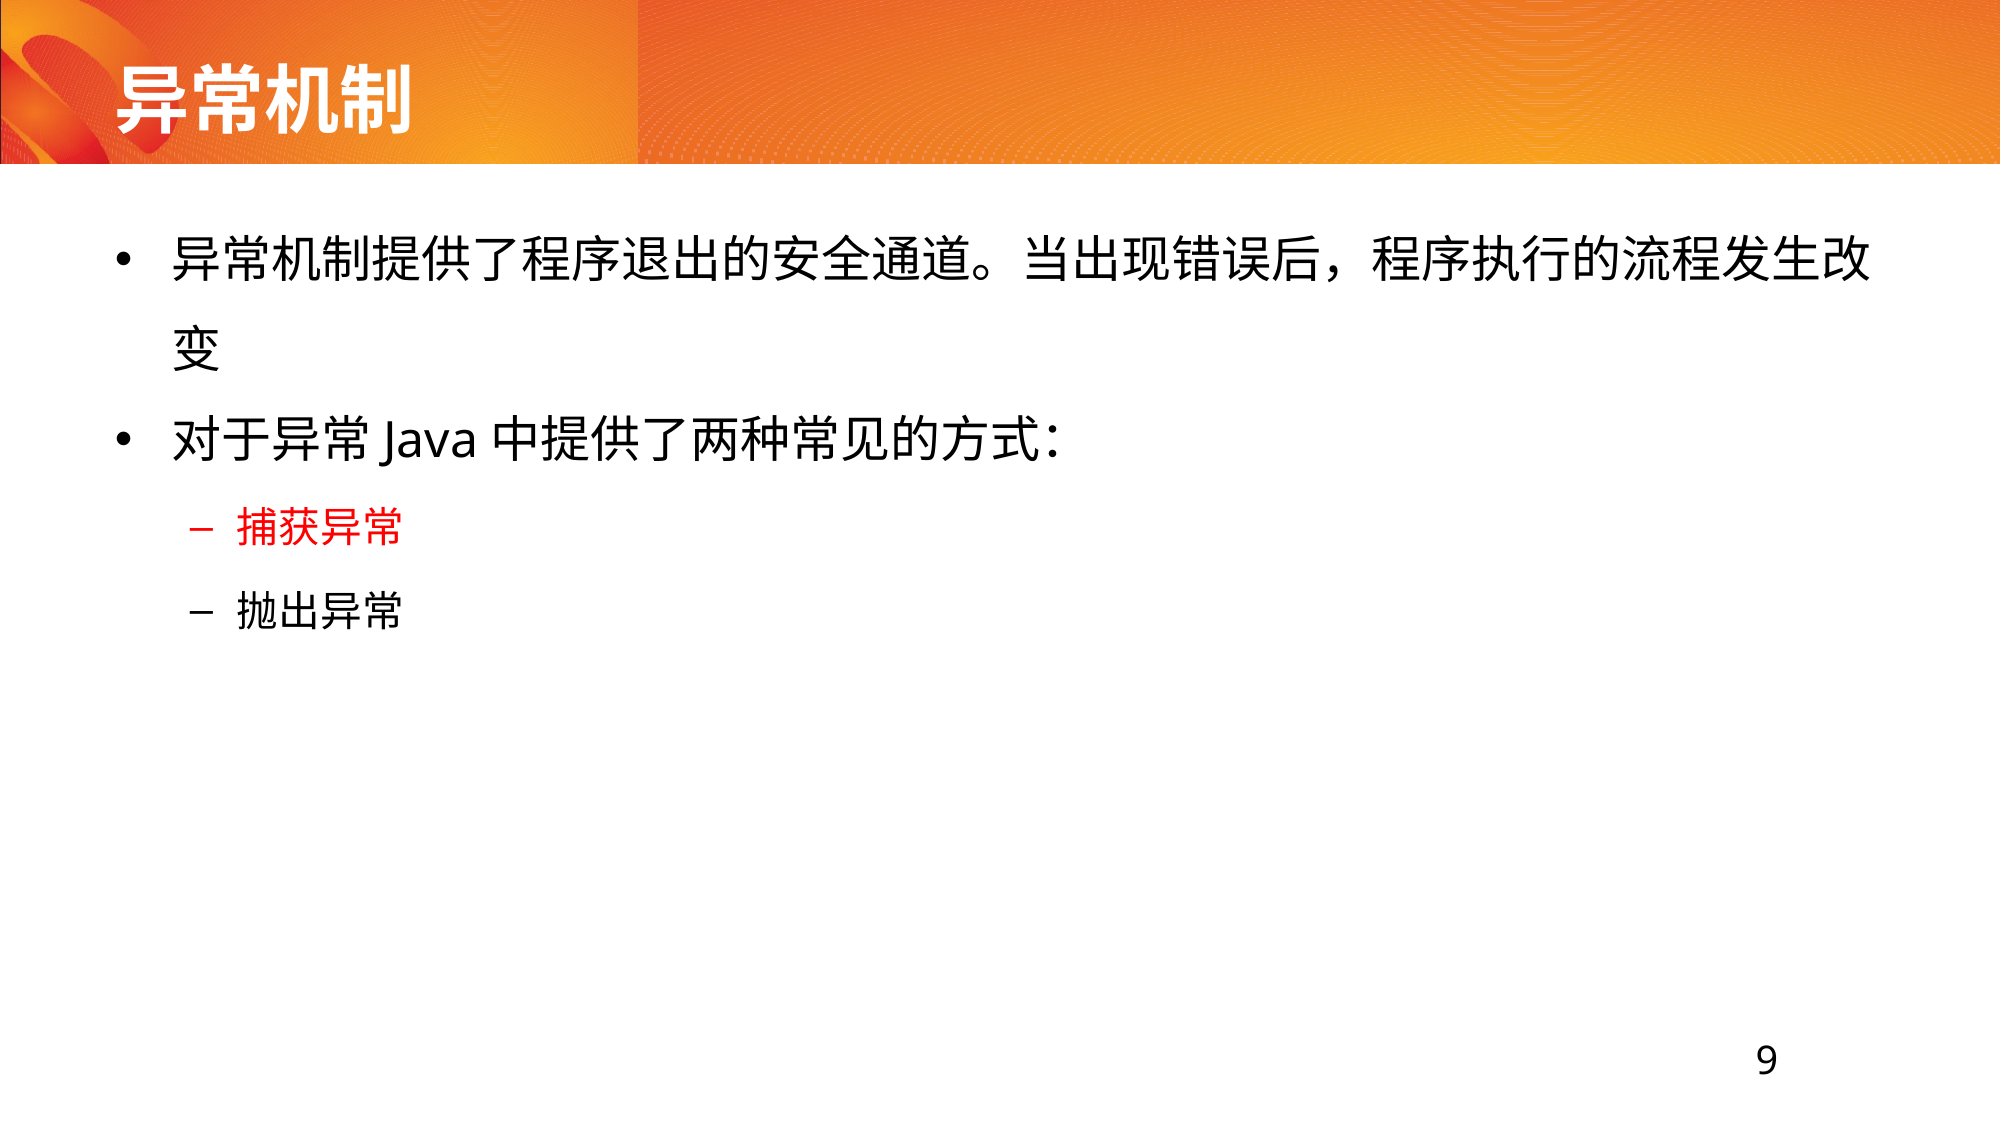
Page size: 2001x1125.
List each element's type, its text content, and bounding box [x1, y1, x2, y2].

picture [0, 0, 2000, 164]
title 异常机制 [99, 45, 1900, 167]
list 异常机制提供了程序退出的安全通道。当出现错误后，程序执行的流程发生改变 对于异常Java中提供了两种常见的方式： 捕获异常 抛出异常 [99, 190, 1900, 1005]
